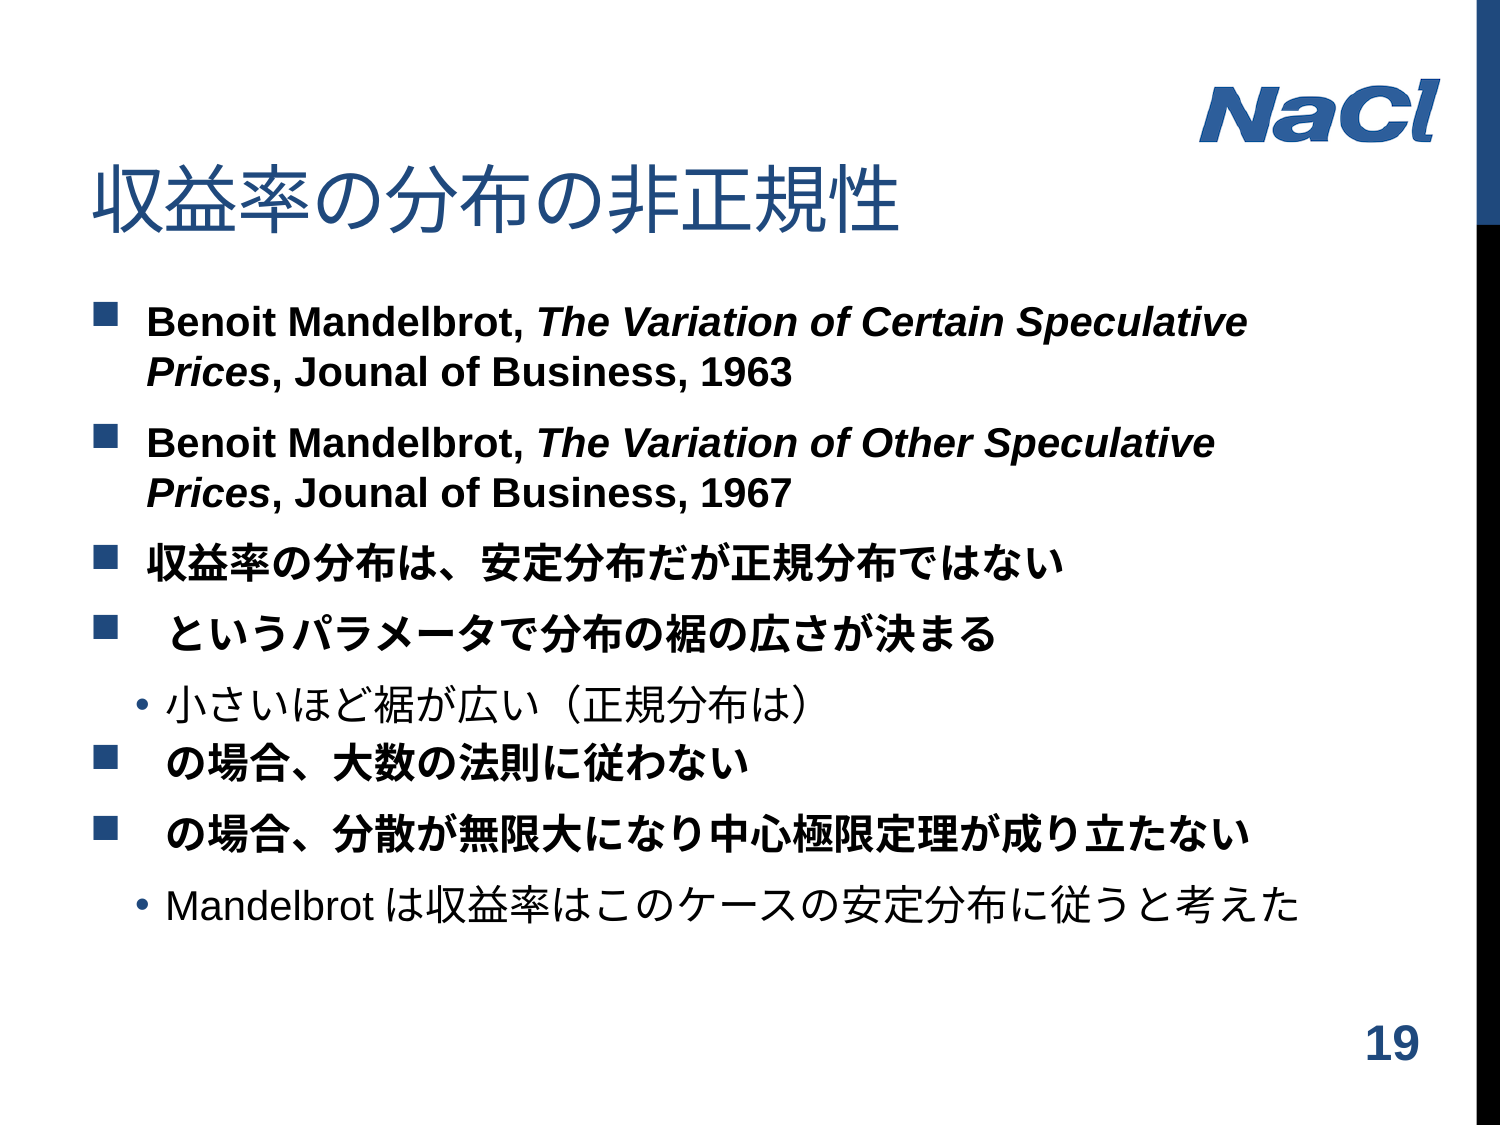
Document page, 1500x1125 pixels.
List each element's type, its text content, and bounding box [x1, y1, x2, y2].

picture [1198, 78, 1441, 143]
title 収益率の分布の非正規性 [75, 25, 1025, 250]
slide_number 18 [1349, 1010, 1500, 1071]
